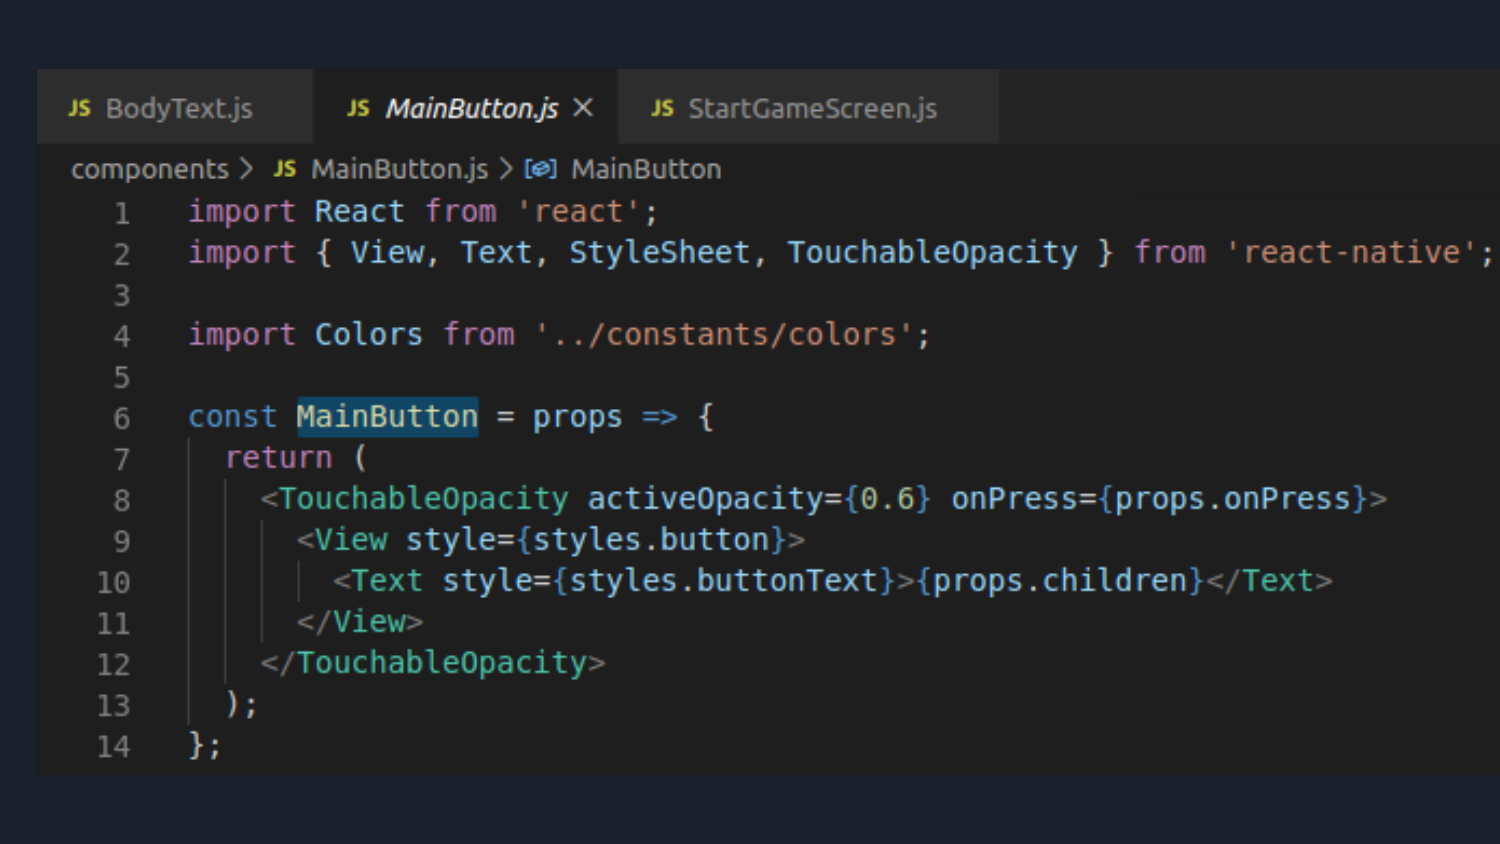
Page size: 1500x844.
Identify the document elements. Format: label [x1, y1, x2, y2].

picture [36, 68, 1500, 775]
